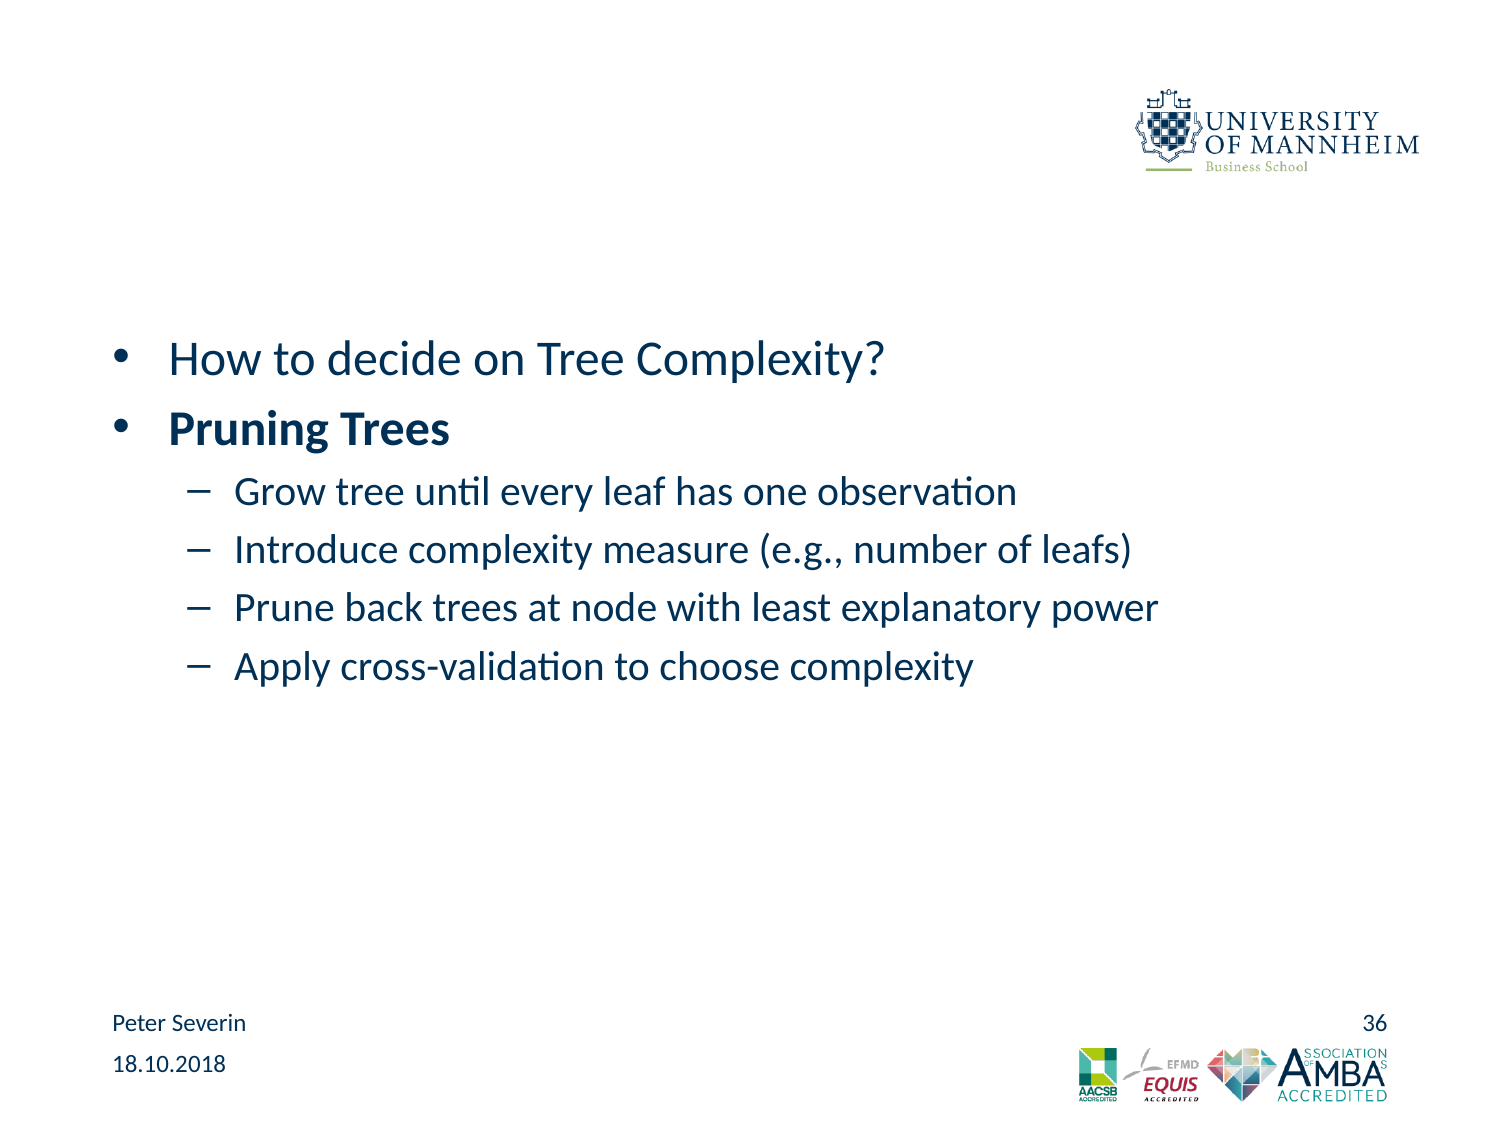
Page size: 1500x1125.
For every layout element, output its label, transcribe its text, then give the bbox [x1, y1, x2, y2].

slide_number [112, 1047, 463, 1078]
list How to decide on Tree Complexity? Pruning Trees Grow tree until every leaf has one observation Introduce complexity measure (e.g., number of leafs) Prune back trees at node with least explanatory power Apply cross-validation to choose complexity [112, 325, 1388, 955]
picture [1095, 57, 1458, 211]
picture [1075, 1047, 1391, 1102]
slide_number 36 [1214, 1006, 1388, 1036]
footer Peter Severin [112, 1006, 588, 1036]
